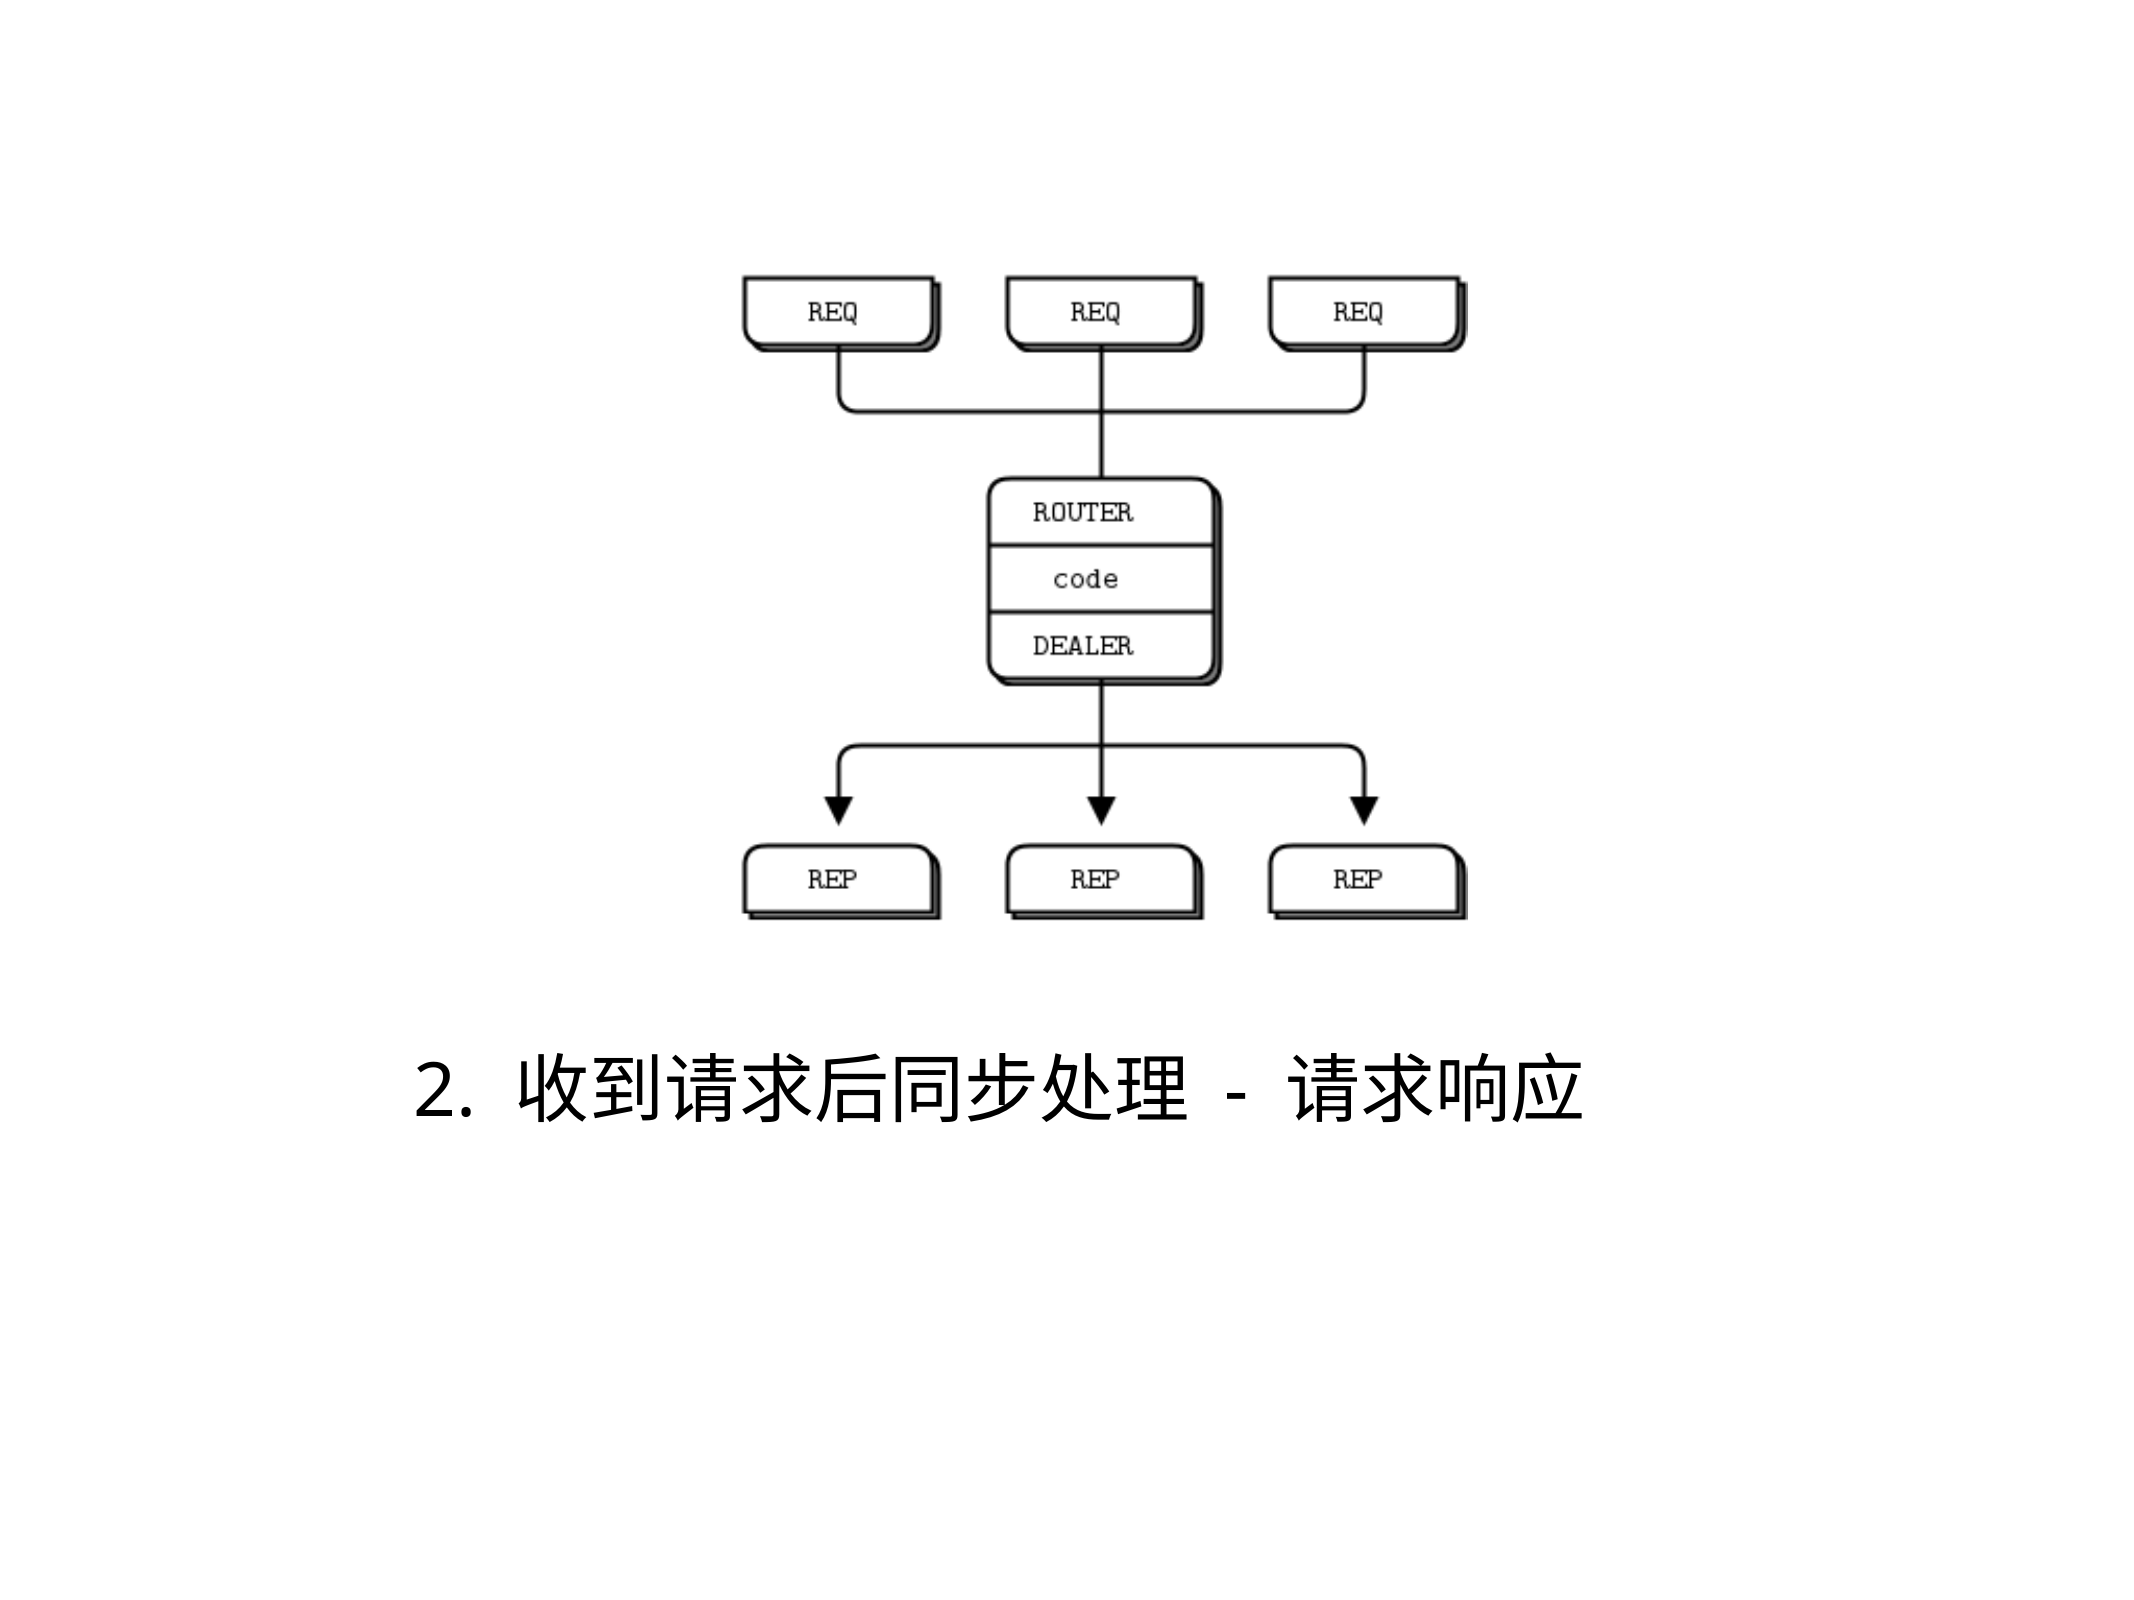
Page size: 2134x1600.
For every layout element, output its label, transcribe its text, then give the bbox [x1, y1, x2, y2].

picture [736, 261, 1468, 962]
text_box 2. 收到请求后同步处理 - 请求响应 [405, 1033, 1595, 1140]
